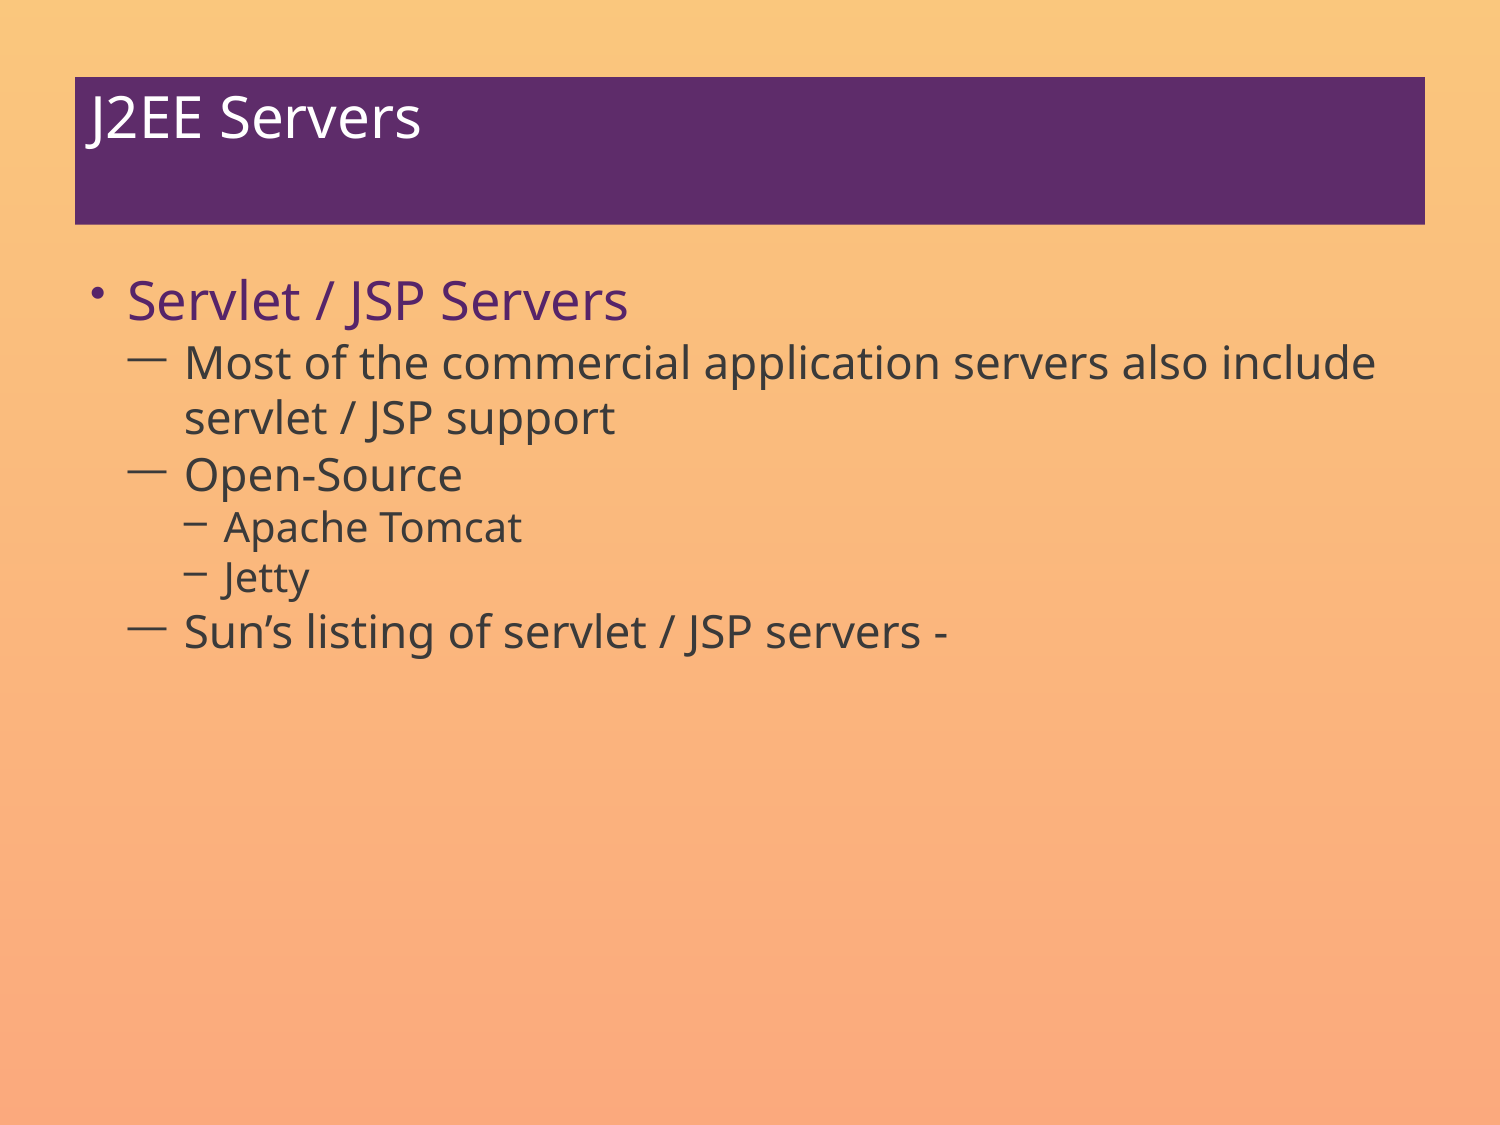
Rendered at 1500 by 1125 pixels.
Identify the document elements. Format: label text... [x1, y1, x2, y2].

title J2EE Servers [74, 76, 1426, 225]
list Servlet / JSP Servers Most of the commercial application servers also include servlet / JSP support Open-Source Apache Tomcat Jetty Sun’s listing of servlet / JSP servers - [74, 258, 1426, 1087]
